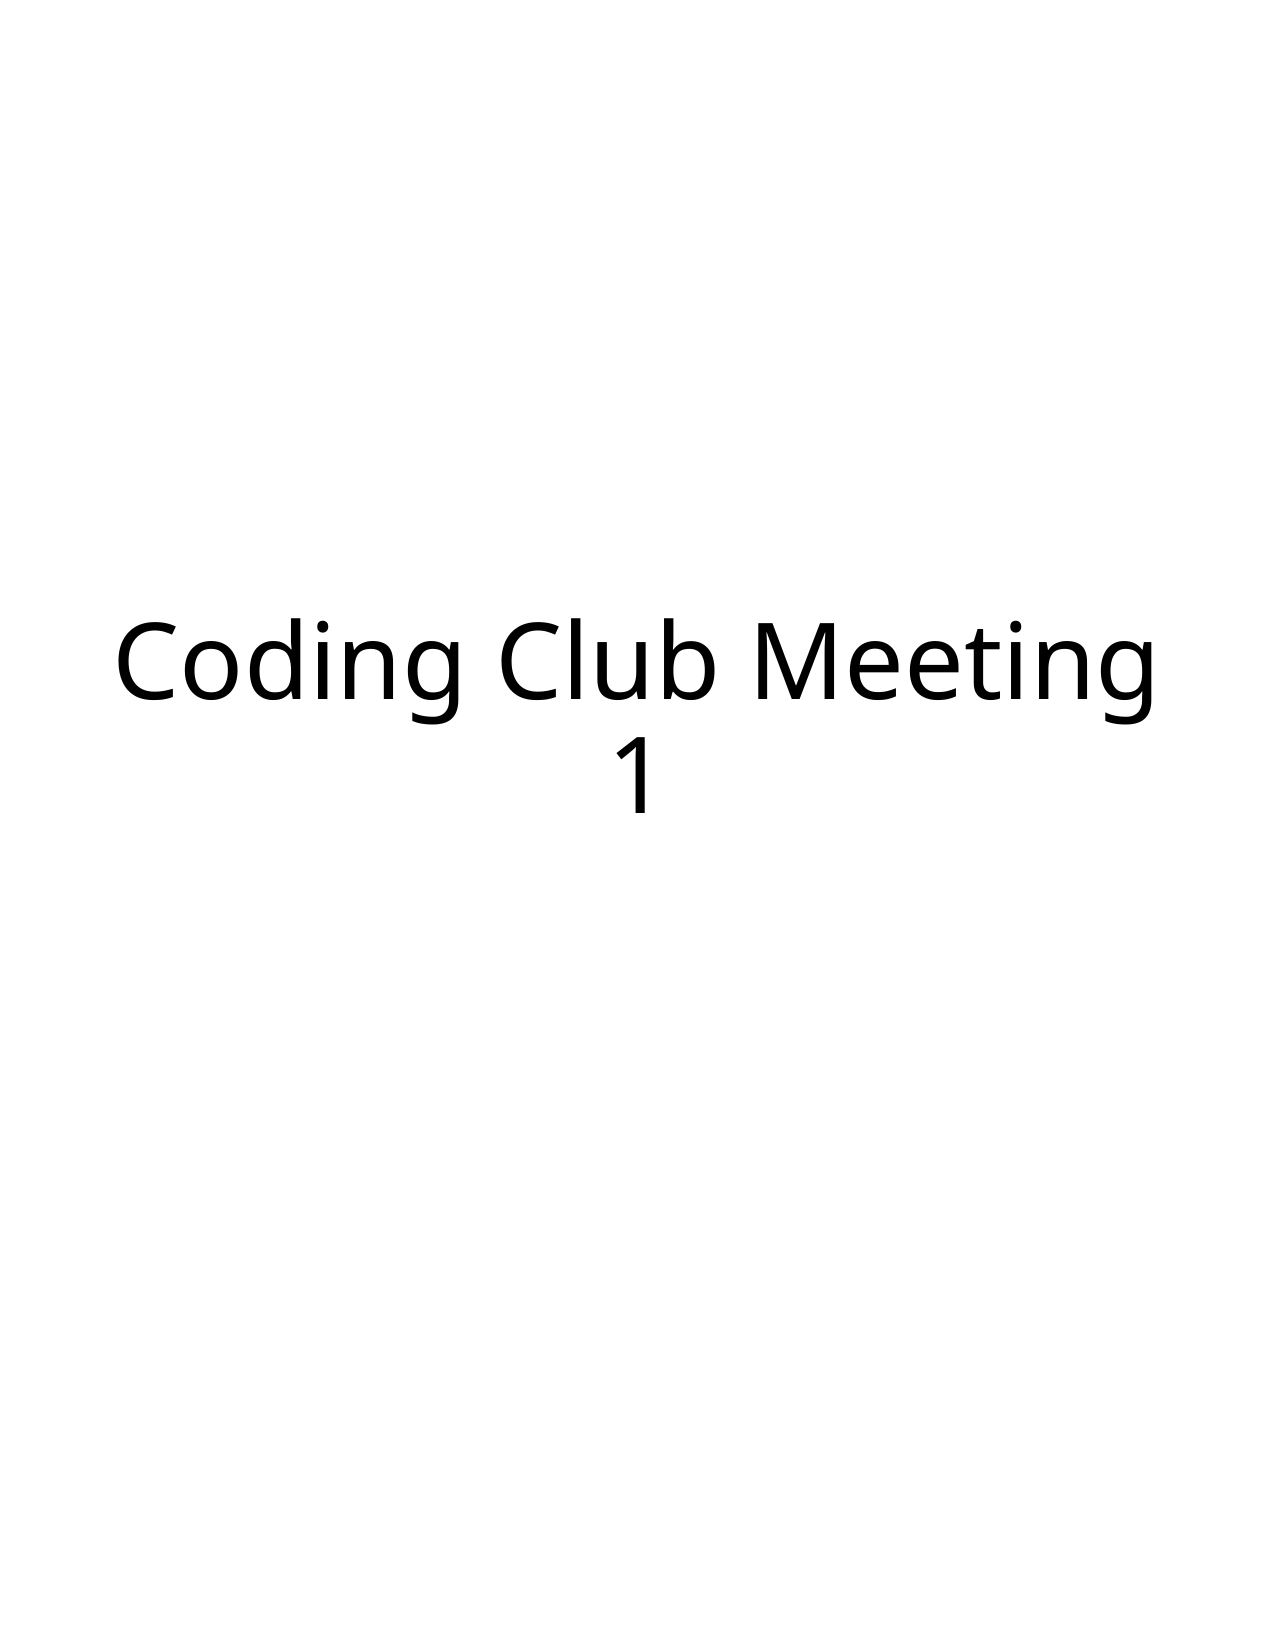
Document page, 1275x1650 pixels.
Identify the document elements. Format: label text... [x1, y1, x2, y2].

title Coding Club Meeting 1 [95, 270, 1180, 845]
